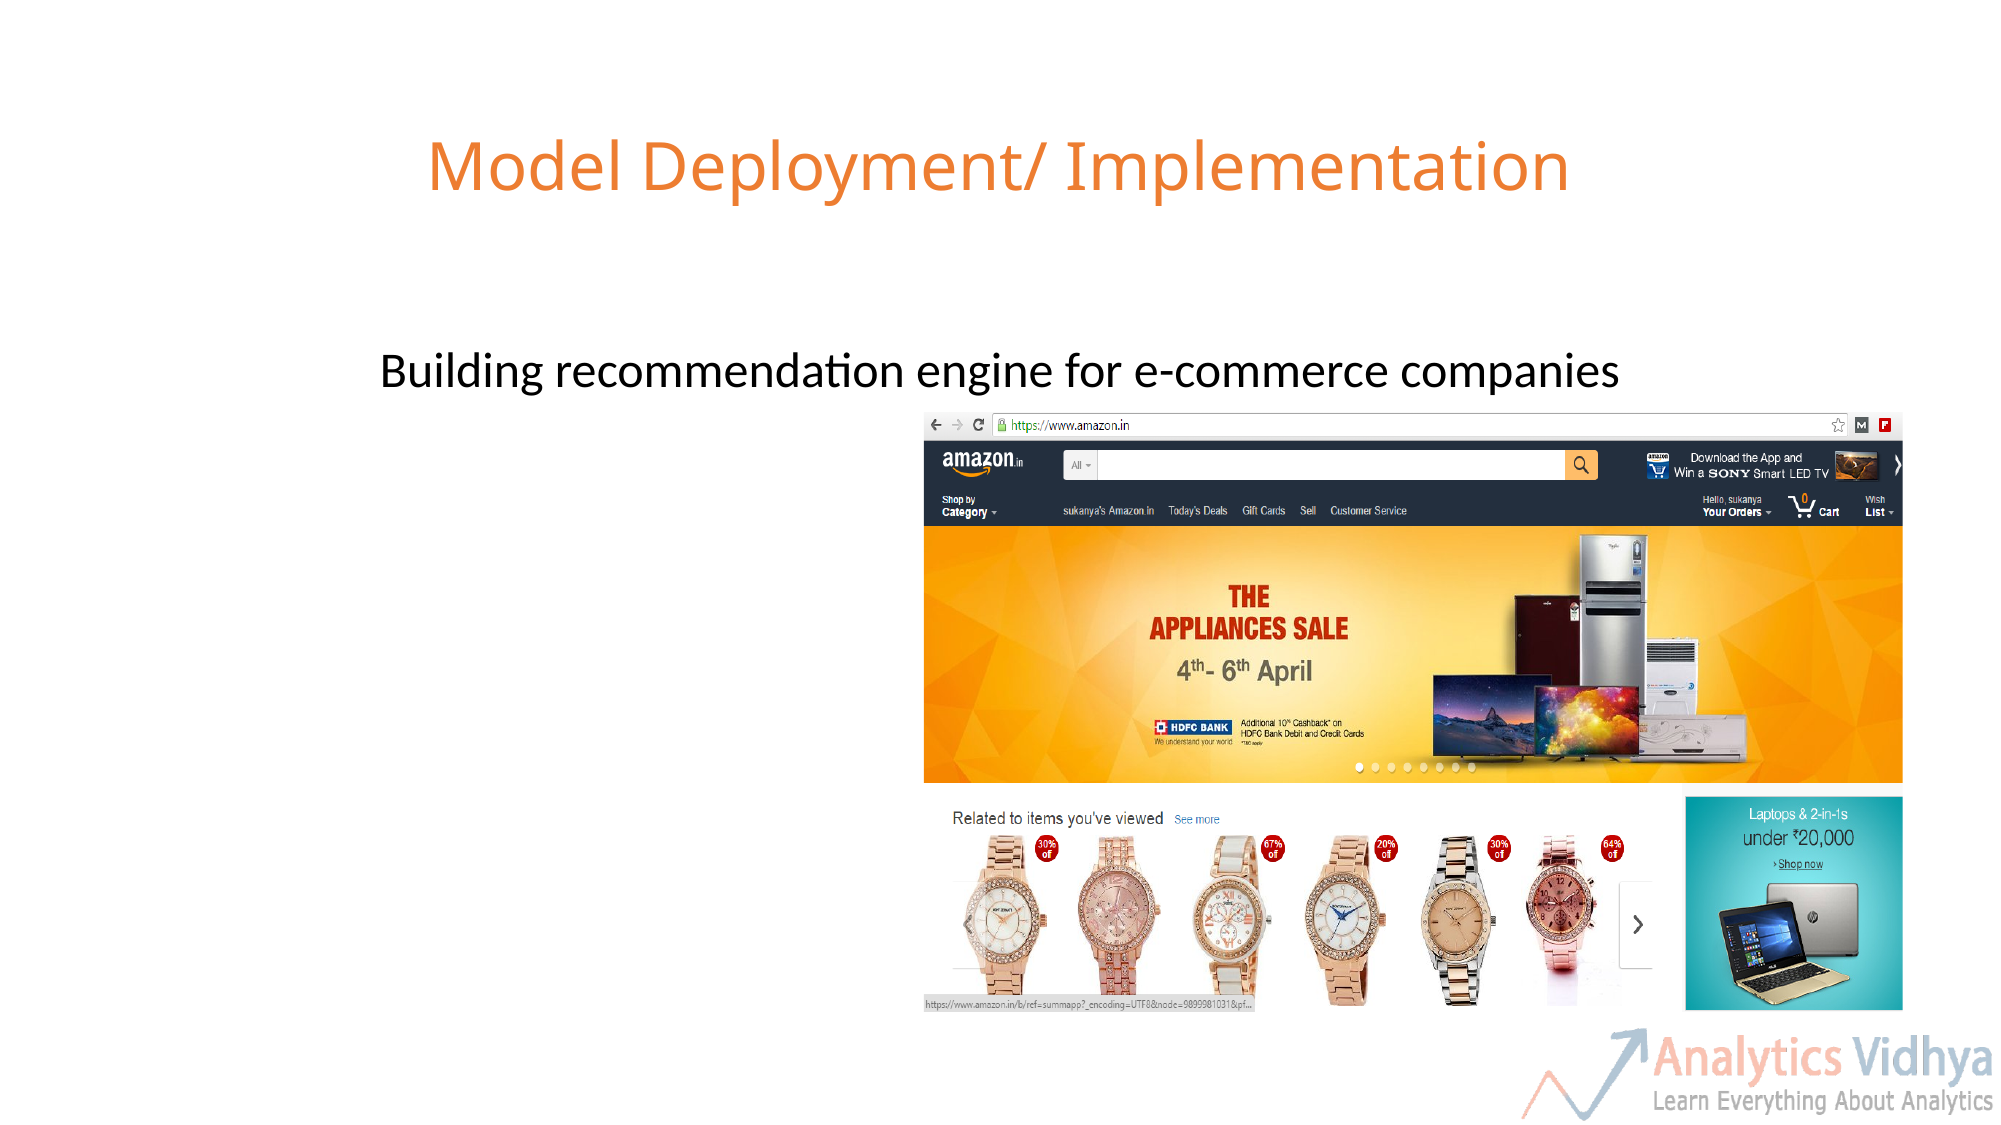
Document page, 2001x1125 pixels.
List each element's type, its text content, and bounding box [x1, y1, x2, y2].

list Building recommendation engine for e-commerce companies [137, 299, 1863, 1014]
title Model Deployment/ Implementation [137, 59, 1863, 278]
picture [1516, 1024, 2000, 1123]
picture [923, 411, 1903, 1012]
